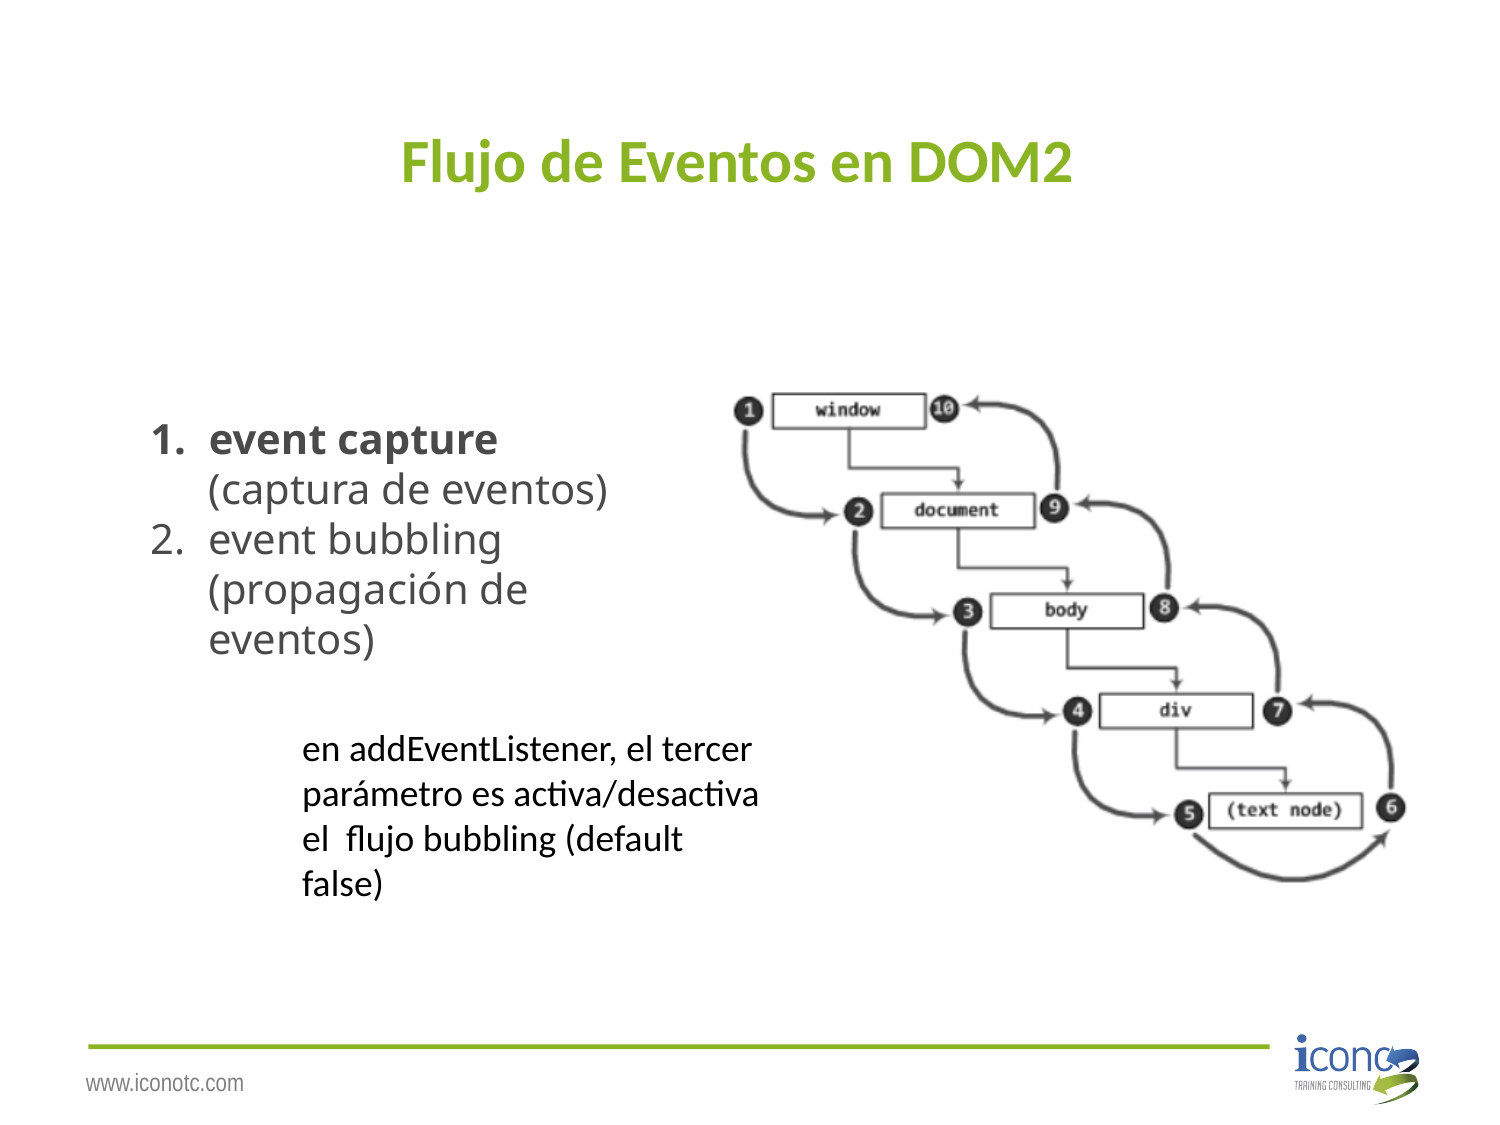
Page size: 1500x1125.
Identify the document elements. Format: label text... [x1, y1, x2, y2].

title Flujo de Eventos en DOM2 [94, 113, 1381, 203]
picture [683, 375, 1443, 891]
picture [1293, 1033, 1420, 1106]
text_box en addEventListener, el tercer parámetro es activa/desactiva el flujo bubbling (default false) [287, 724, 780, 903]
list event capture (captura de eventos) event bubbling (propagación de eventos) [125, 404, 678, 659]
